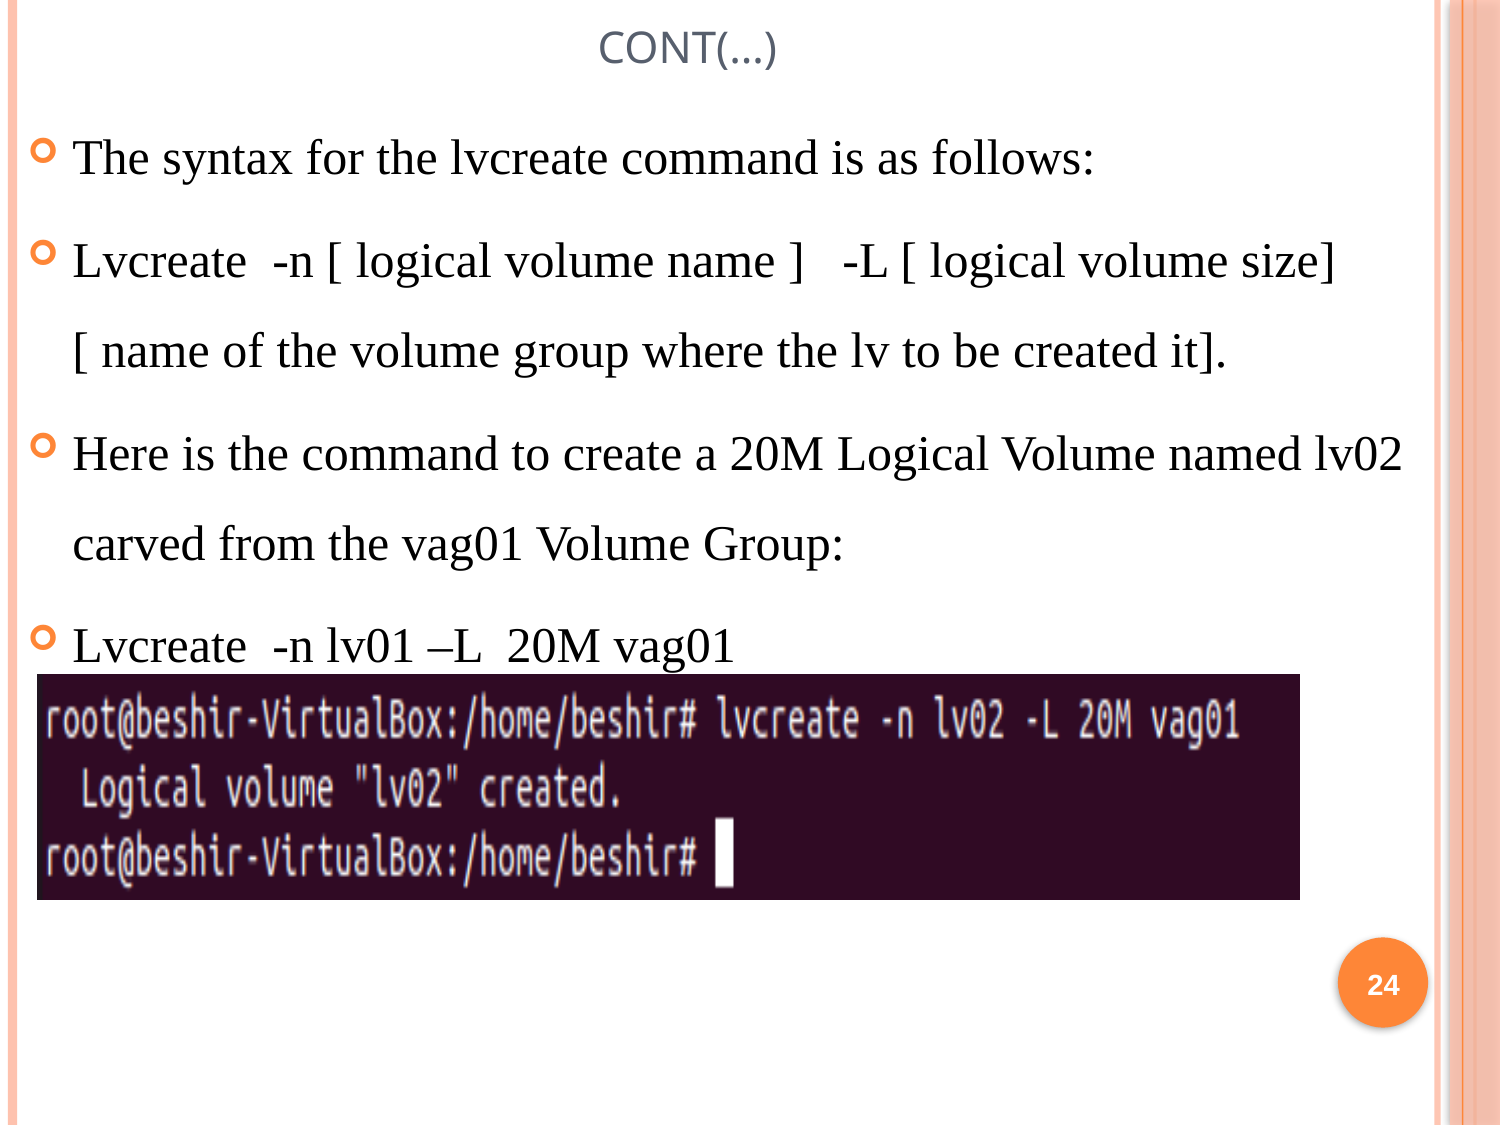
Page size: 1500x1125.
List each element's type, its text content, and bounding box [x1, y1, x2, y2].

picture [36, 674, 1301, 901]
list The syntax for the lvcreate command is as follows: Lvcreate -n [ logical volume name ] -L [ logical volume size] [ name of the volume group where the lv to be created it]. Here is the command to create a 20M Logical Volume named lv02 carved from the vag01 Volume Group: Lvcreate -n lv01 –L 20M vag01 [12, 87, 1438, 1088]
title Cont(…) [75, 12, 1300, 80]
slide_number 24 [1333, 940, 1434, 1026]
